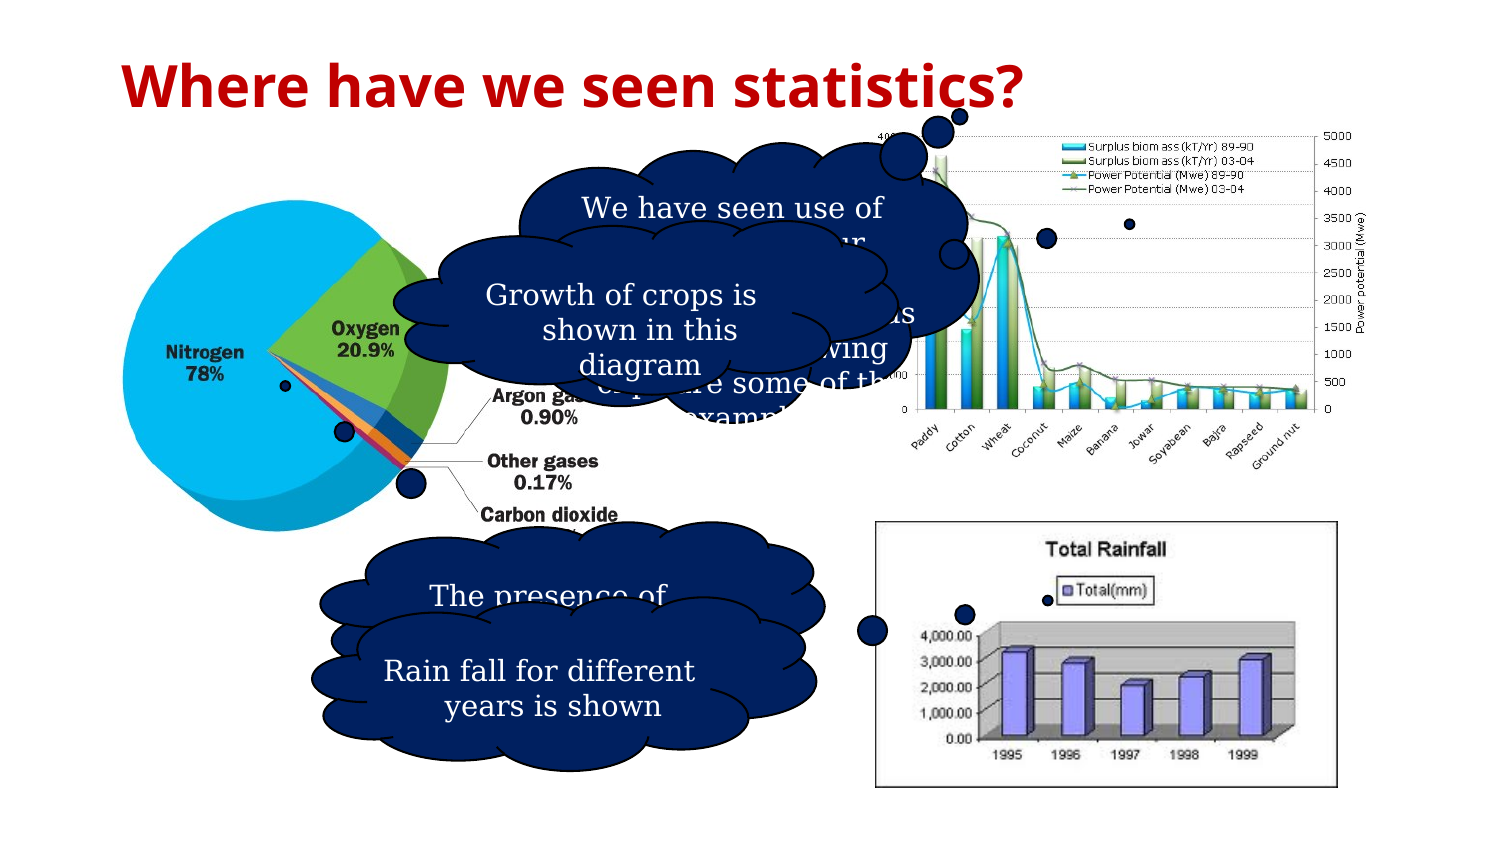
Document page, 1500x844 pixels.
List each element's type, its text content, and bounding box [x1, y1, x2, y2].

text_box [474, 141, 979, 423]
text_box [320, 521, 825, 696]
picture [856, 128, 1370, 487]
picture [222, 348, 244, 359]
picture [169, 346, 185, 357]
picture [99, 175, 647, 610]
picture [874, 521, 1338, 788]
picture [212, 351, 217, 360]
picture [281, 382, 290, 390]
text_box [393, 220, 899, 395]
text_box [312, 596, 817, 771]
text_box Where have we seen statistics? [75, 42, 1071, 170]
picture [199, 367, 213, 379]
